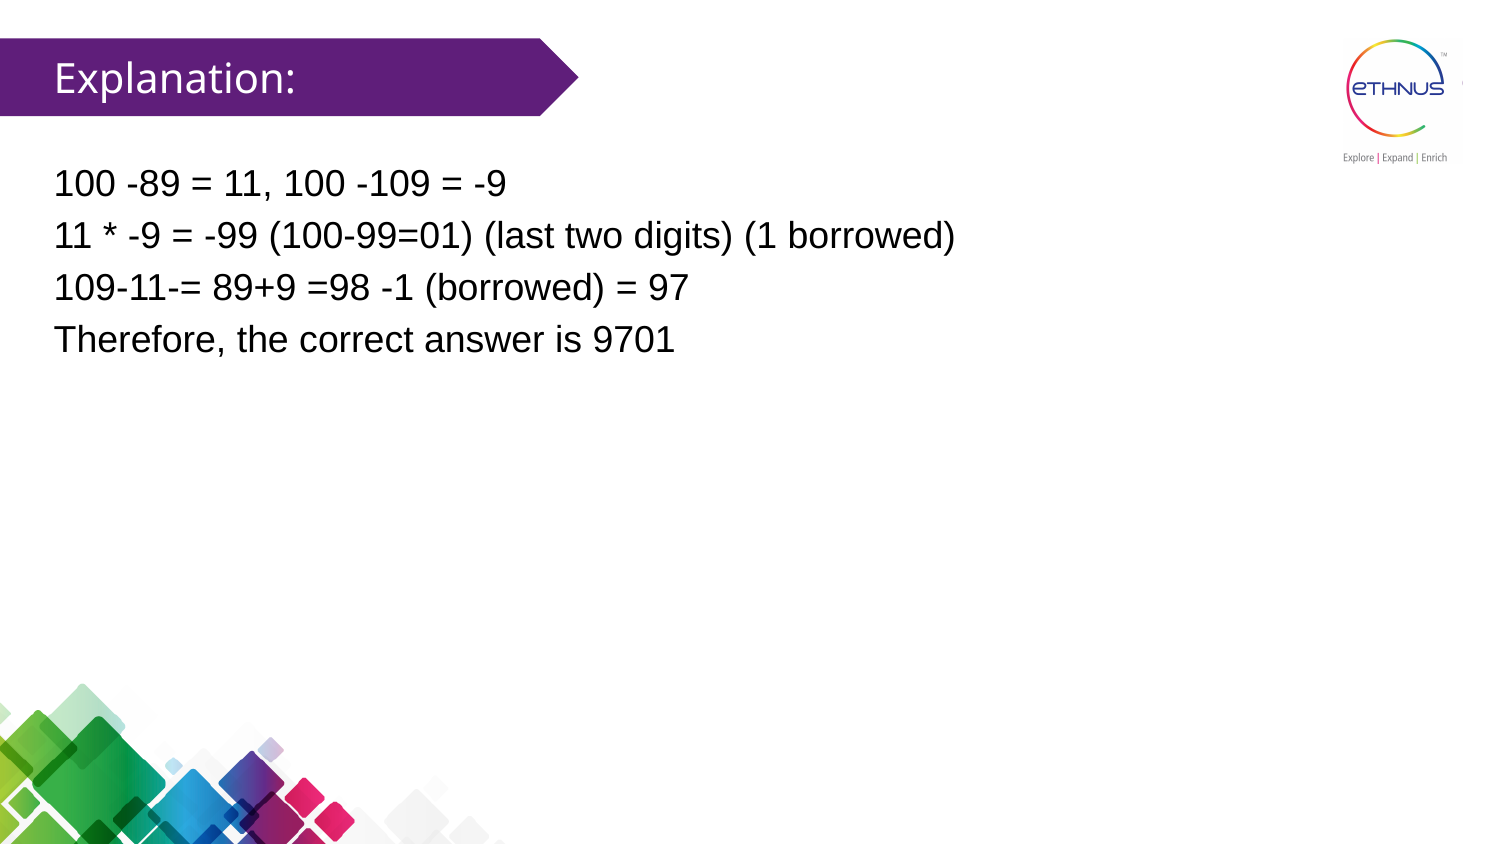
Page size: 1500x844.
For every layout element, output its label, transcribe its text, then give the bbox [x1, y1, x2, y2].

picture [0, 668, 732, 844]
picture [1343, 38, 1463, 165]
text_box [518, 38, 579, 117]
text_box 100 -89 = 11, 100 -109 = -9 11 * -9 = -99 (100-99=01) (last two digits) (1 borrowed) 109-11-= 89+9 =98 -1 (borrowed) = 97 Therefore, the correct answer is 9701 [53, 152, 1265, 669]
text_box Explanation: [53, 38, 518, 117]
text_box [0, 38, 53, 117]
